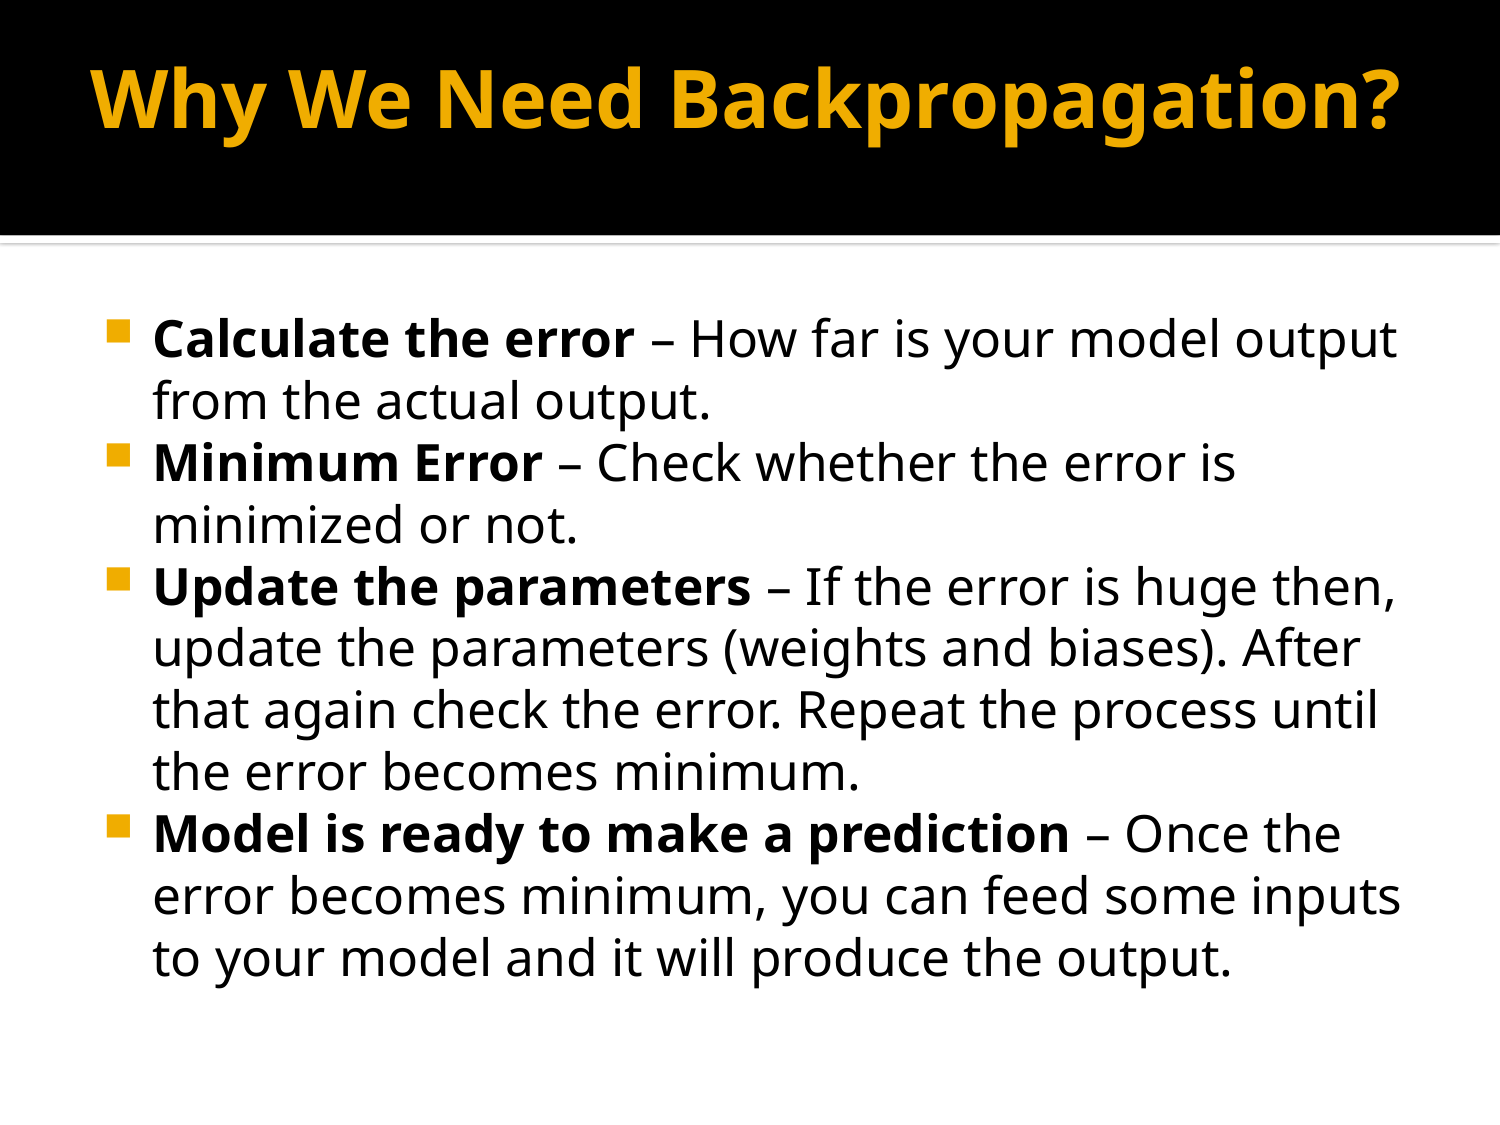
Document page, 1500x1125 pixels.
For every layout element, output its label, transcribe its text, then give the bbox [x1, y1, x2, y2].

list Calculate the error – How far is your model output from the actual output. Minimum Error – Check whether the error is minimized or not. Update the parameters – If the error is huge then, update the parameters (weights and biases). After that again check the error. Repeat the process until the error becomes minimum. Model is ready to make a prediction – Once the error becomes minimum, you can feed some inputs to your model and it will produce the output. [75, 291, 1425, 1050]
title Why We Need Backpropagation? [75, 25, 1425, 231]
